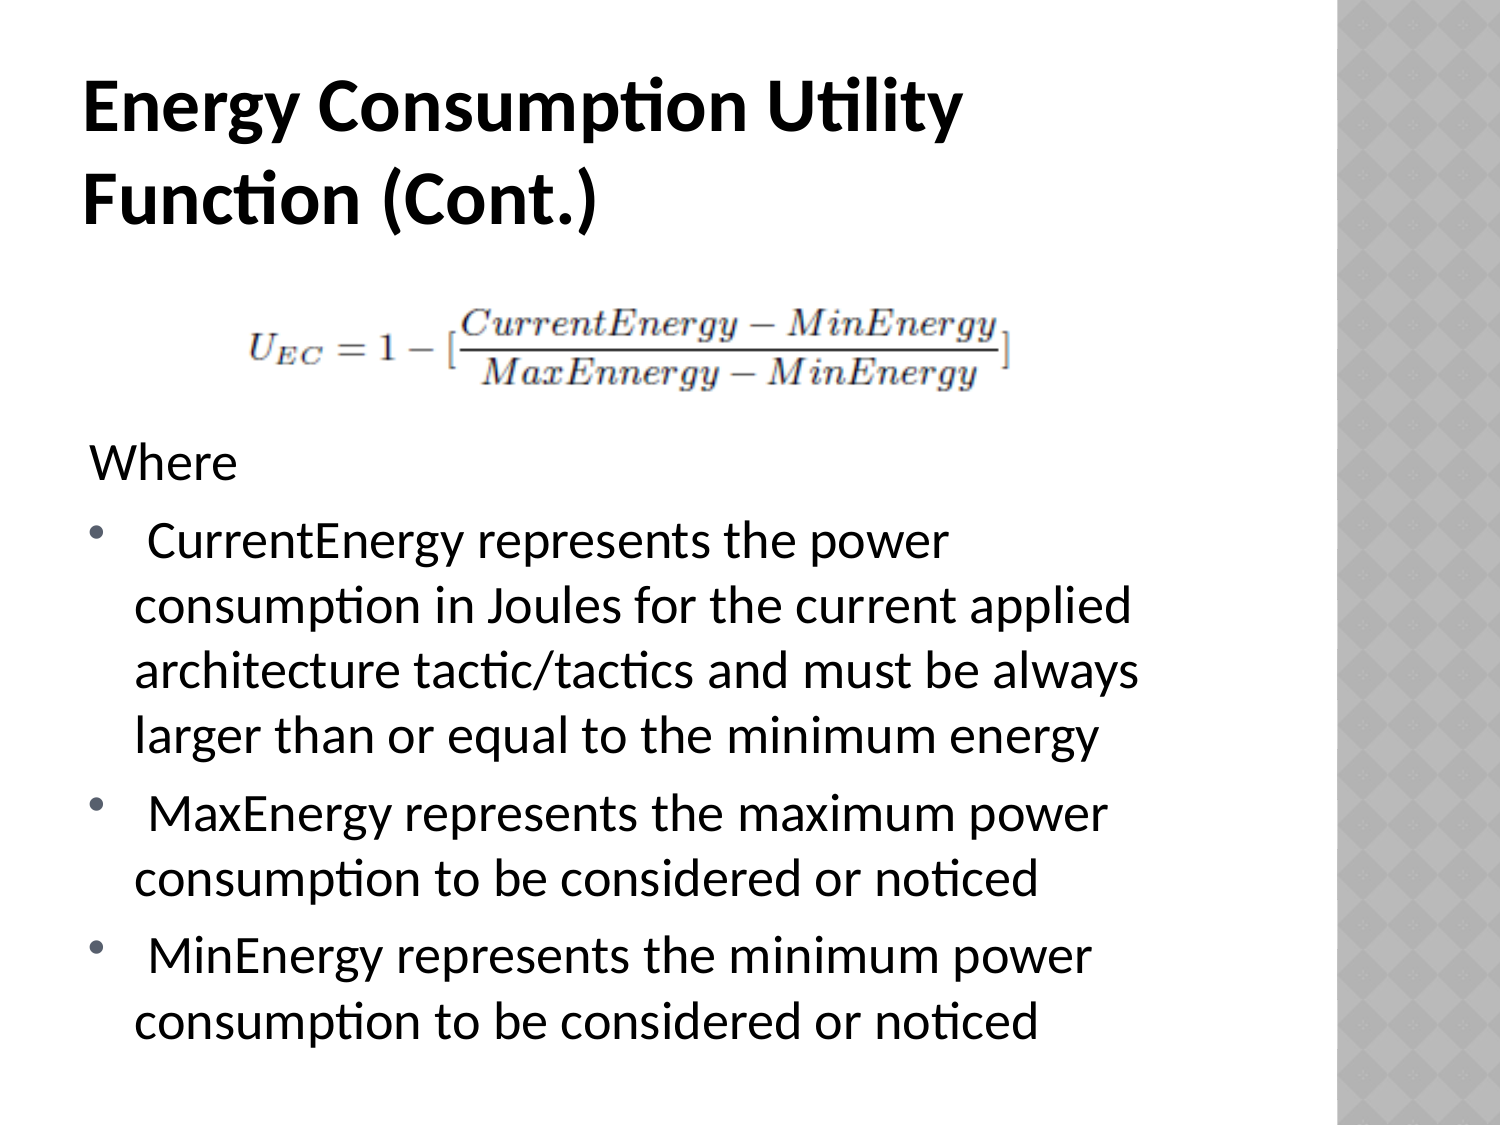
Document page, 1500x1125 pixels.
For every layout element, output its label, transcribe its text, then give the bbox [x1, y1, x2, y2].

list Where CurrentEnergy represents the power consumption in Joules for the current applied architecture tactic/tactics and must be always larger than or equal to the minimum energy MaxEnergy represents the maximum power consumption to be considered or noticed MinEnergy represents the minimum power consumption to be considered or noticed [75, 264, 1263, 1059]
title Energy Consumption Utility Function (Cont.) [75, 52, 1263, 240]
picture [229, 275, 1030, 414]
